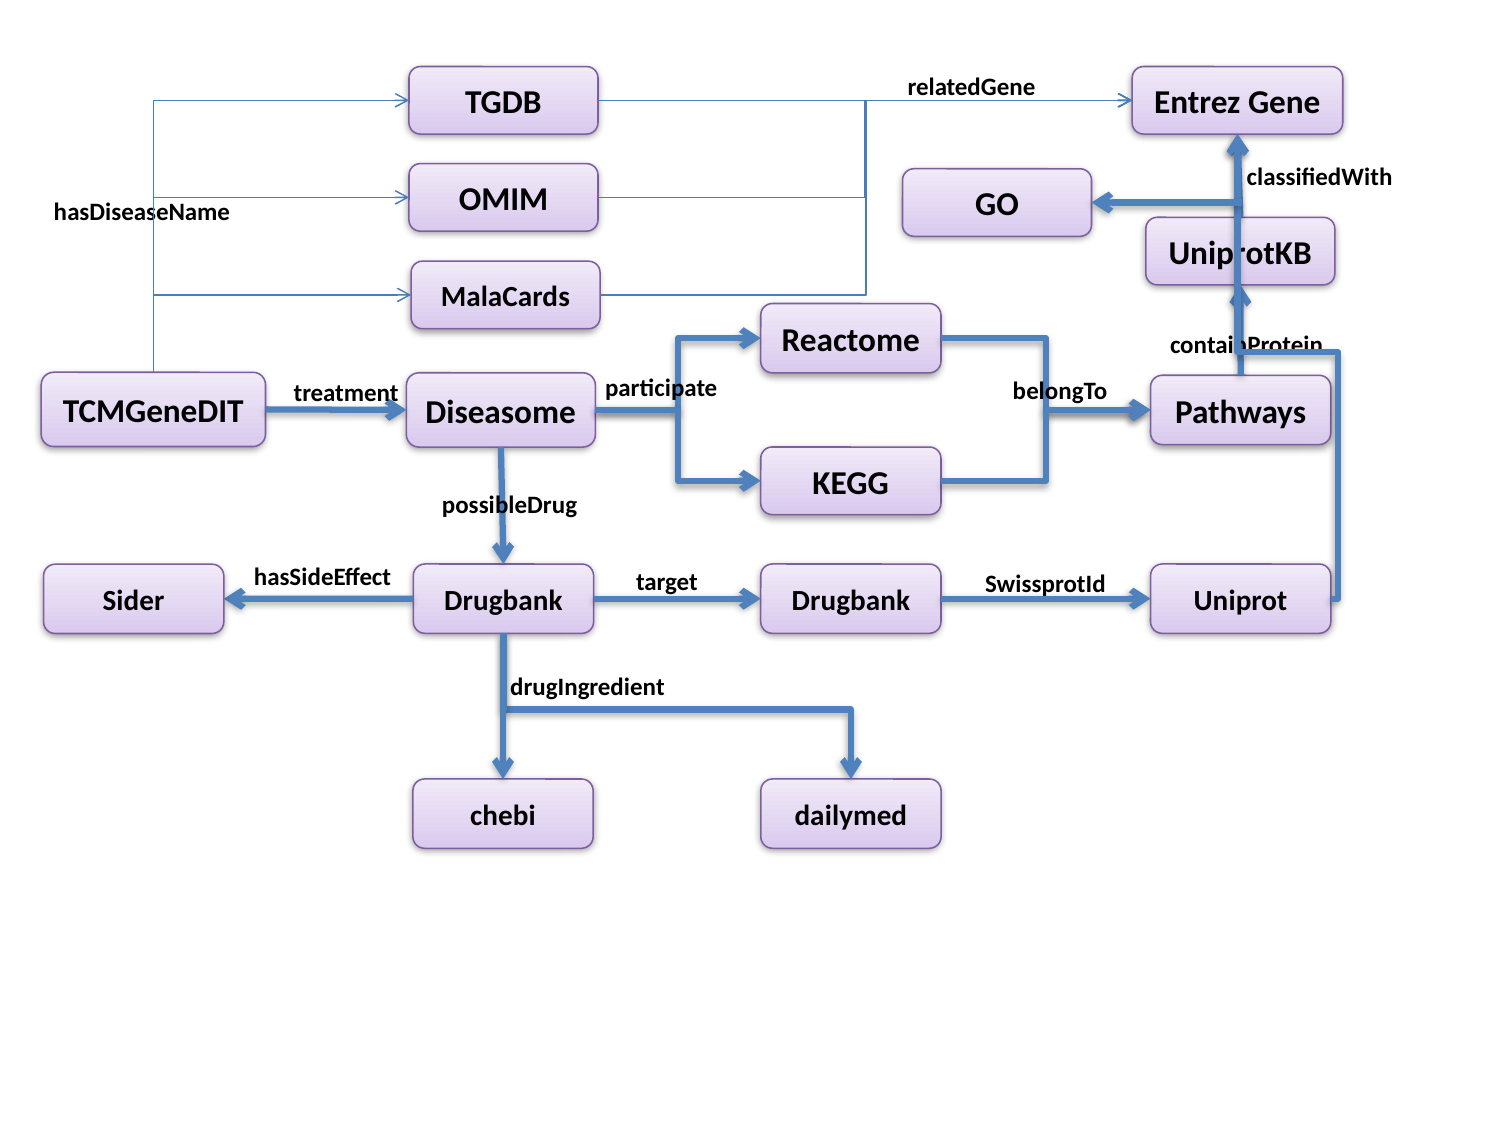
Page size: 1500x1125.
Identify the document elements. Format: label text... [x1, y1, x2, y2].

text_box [940, 337, 1151, 409]
text_box relatedGene [892, 63, 1051, 97]
text_box Uniprot [1149, 563, 1332, 635]
text_box SwissprotId [970, 560, 1122, 598]
text_box KEGG [759, 446, 942, 516]
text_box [243, 204, 322, 463]
text_box Drugbank [759, 563, 942, 635]
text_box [595, 337, 761, 409]
text_box UniprotKB [1145, 216, 1229, 286]
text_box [193, 156, 369, 413]
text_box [599, 99, 1133, 296]
text_box hasDiseaseName [38, 188, 139, 233]
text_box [1237, 133, 1332, 599]
text_box containProtein [1155, 320, 1232, 366]
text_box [940, 409, 1151, 481]
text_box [500, 446, 504, 565]
text_box hasSideEffect [239, 552, 407, 598]
text_box TCMGeneDIT [40, 371, 238, 448]
text_box possibleDrug [508, 481, 593, 527]
text_box Reactome [759, 303, 942, 374]
text_box possibleDrug [427, 481, 495, 527]
text_box MalaCards [421, 260, 601, 330]
text_box Drugbank [412, 563, 595, 635]
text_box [604, 532, 751, 881]
text_box drugIngredient [495, 662, 599, 708]
text_box TGDB [408, 65, 599, 135]
text_box dailymed [760, 778, 942, 850]
text_box Entrez Gene [1131, 65, 1344, 135]
text_box treatment [373, 373, 414, 414]
text_box OMIM [421, 162, 594, 232]
text_box Diseasome [405, 371, 590, 448]
text_box Sider [42, 563, 225, 635]
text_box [595, 409, 761, 481]
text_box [145, 108, 418, 365]
text_box classifiedWith [1336, 152, 1408, 198]
text_box Pathways [1157, 374, 1232, 446]
text_box chebi [412, 778, 594, 850]
